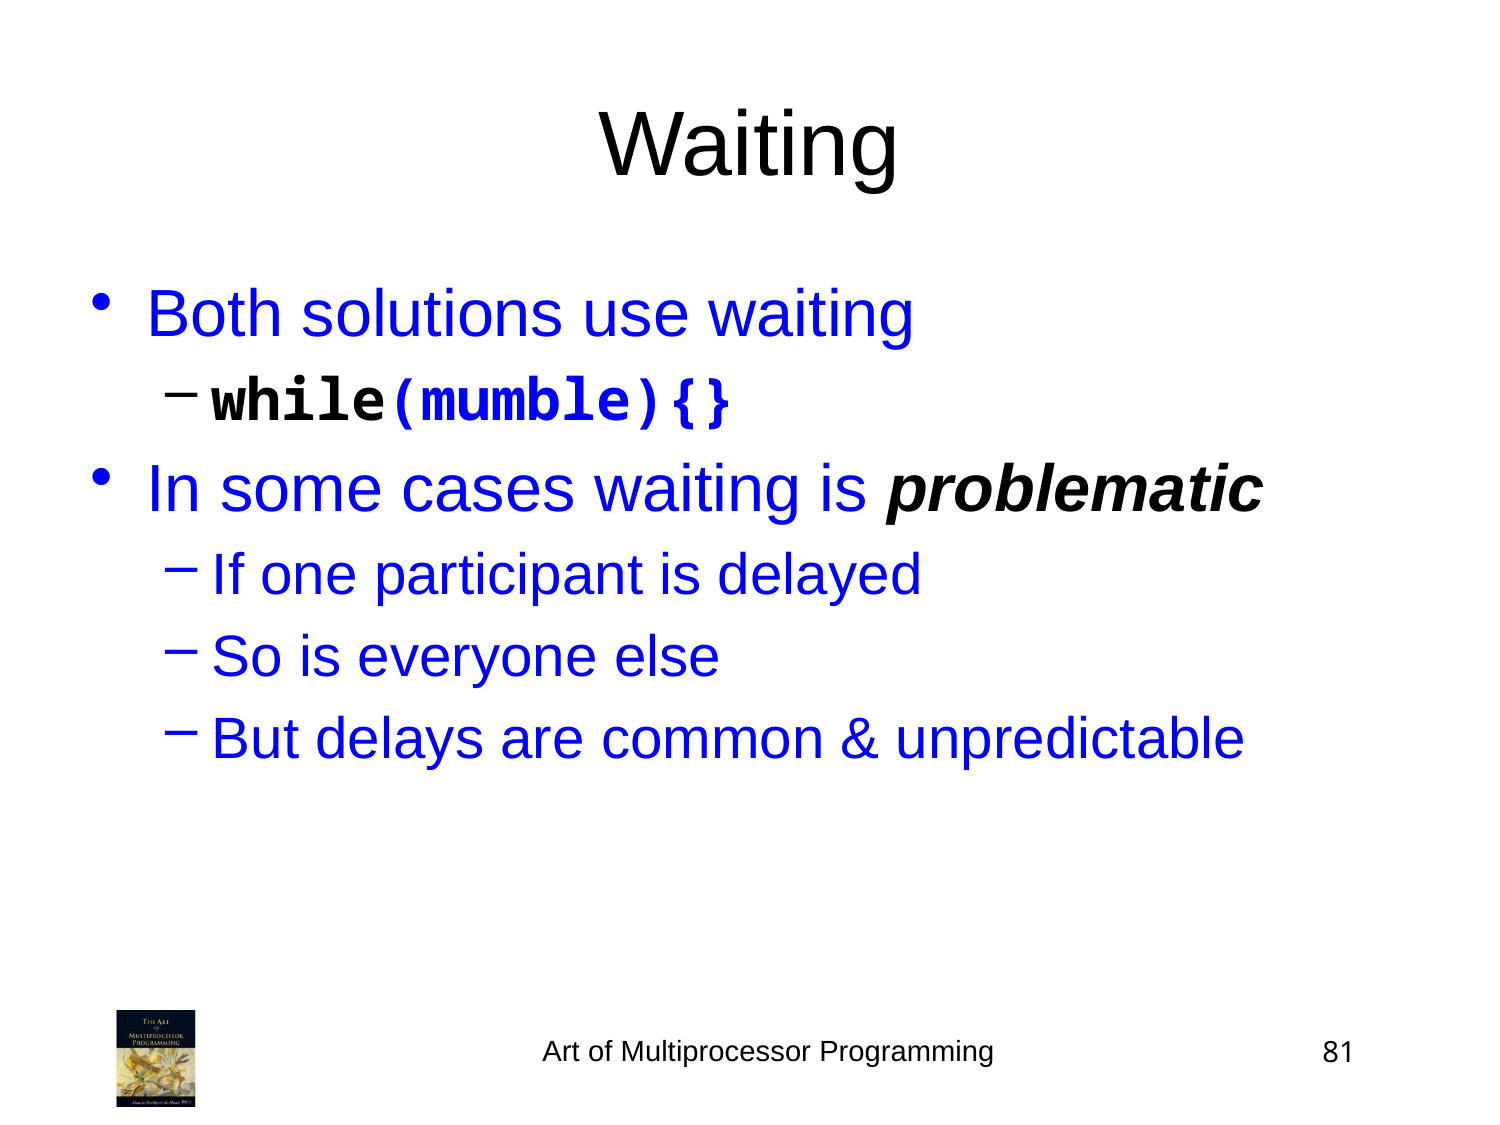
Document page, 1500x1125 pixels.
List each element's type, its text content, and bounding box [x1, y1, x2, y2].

picture [107, 1010, 204, 1107]
text_box 81 [1058, 1025, 1371, 1101]
title Waiting [74, 44, 1426, 233]
footer Art of Multiprocessor Programming [512, 1024, 1026, 1103]
list Both solutions use waiting while(mumble){} In some cases waiting is problematic If one participant is delayed So is everyone else But delays are common & unpredictable [74, 262, 1426, 1006]
